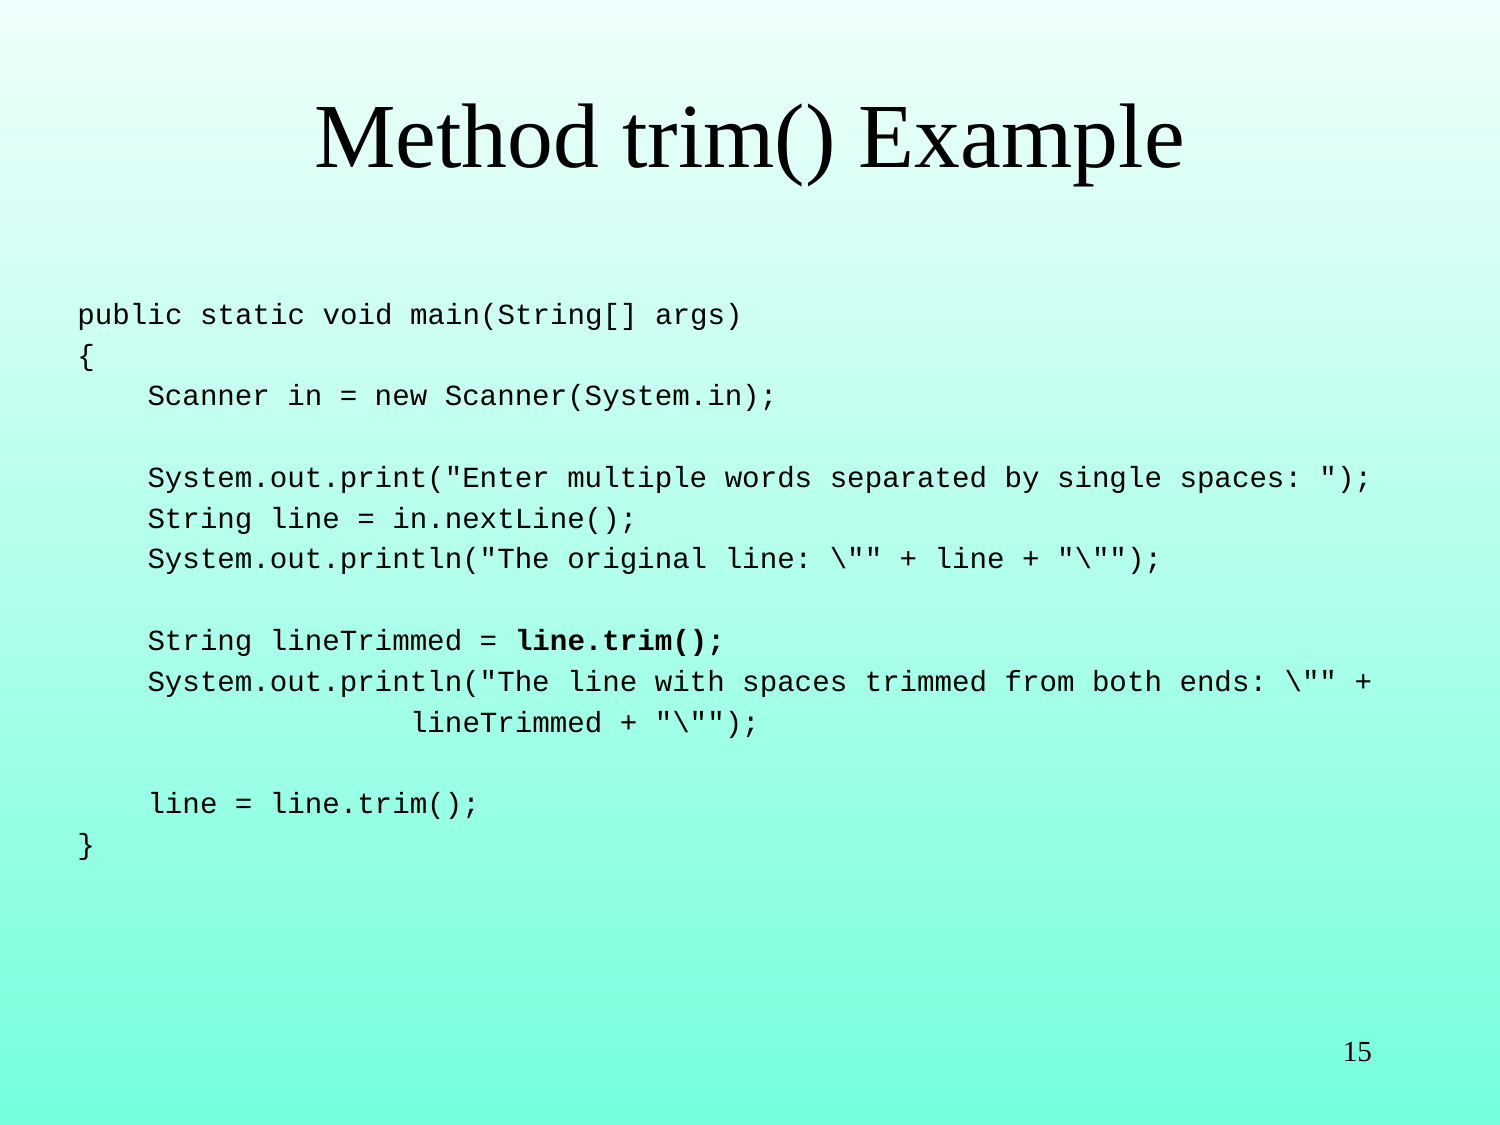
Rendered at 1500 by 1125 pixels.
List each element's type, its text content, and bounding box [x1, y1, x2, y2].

title Method trim() Example [112, 62, 1388, 200]
list public static void main(String[] args) { Scanner in = new Scanner(System.in); System.out.print("Enter multiple words separated by single spaces: "); String line = in.nextLine(); System.out.println("The original line: \"" + line + "\""); String lineTrimmed = line.trim(); System.out.println("The line with spaces trimmed from both ends: \"" + lineTrimmed + "\""); line = line.trim(); } [62, 287, 1463, 1038]
slide_number 15 [1074, 1024, 1388, 1101]
